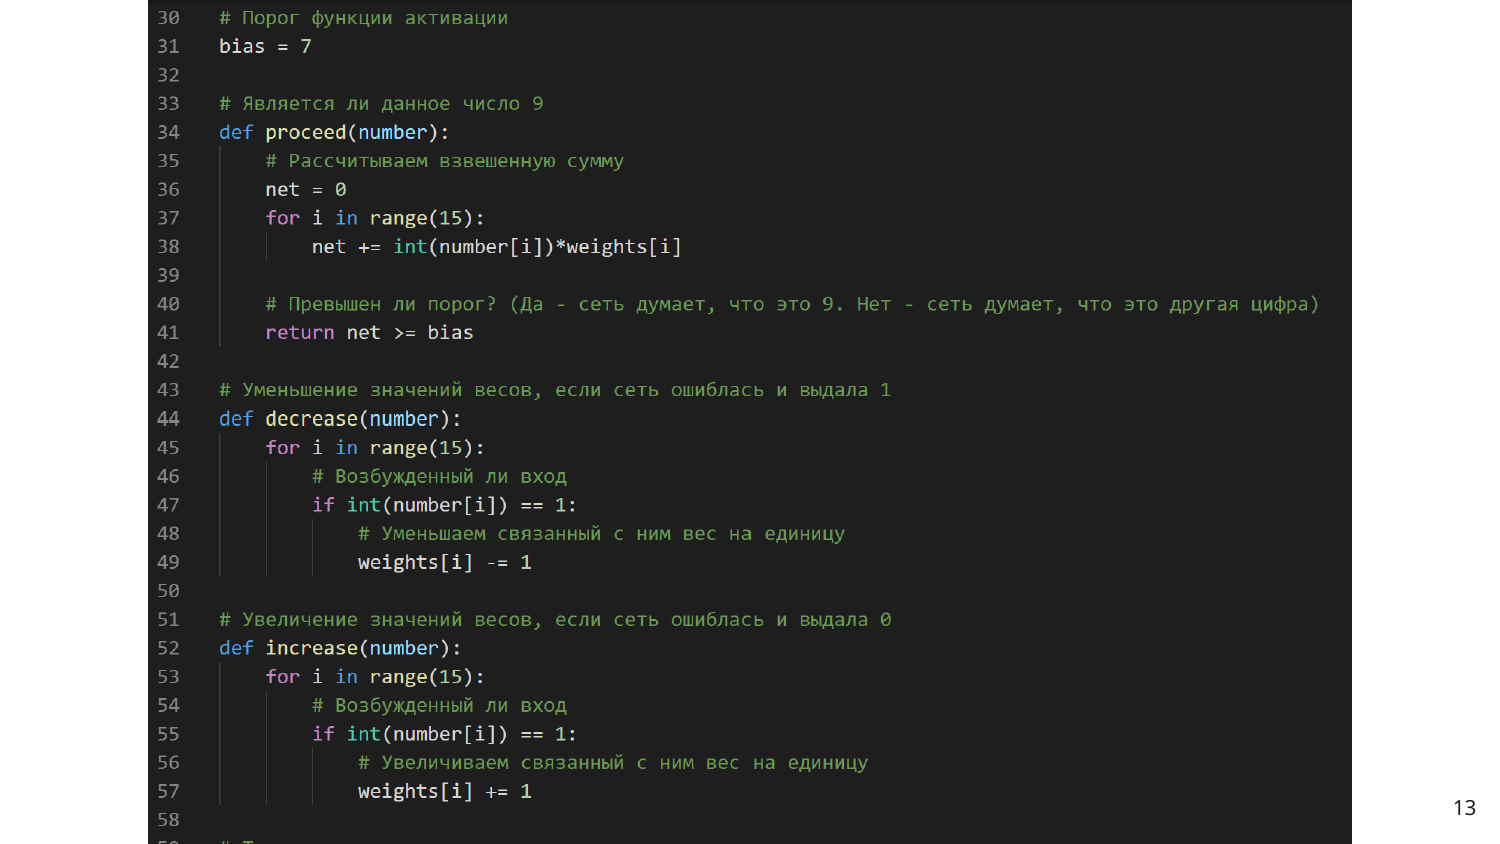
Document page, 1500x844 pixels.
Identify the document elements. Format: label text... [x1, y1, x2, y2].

slide_number 13 [1401, 779, 1492, 844]
picture [148, 0, 1352, 844]
